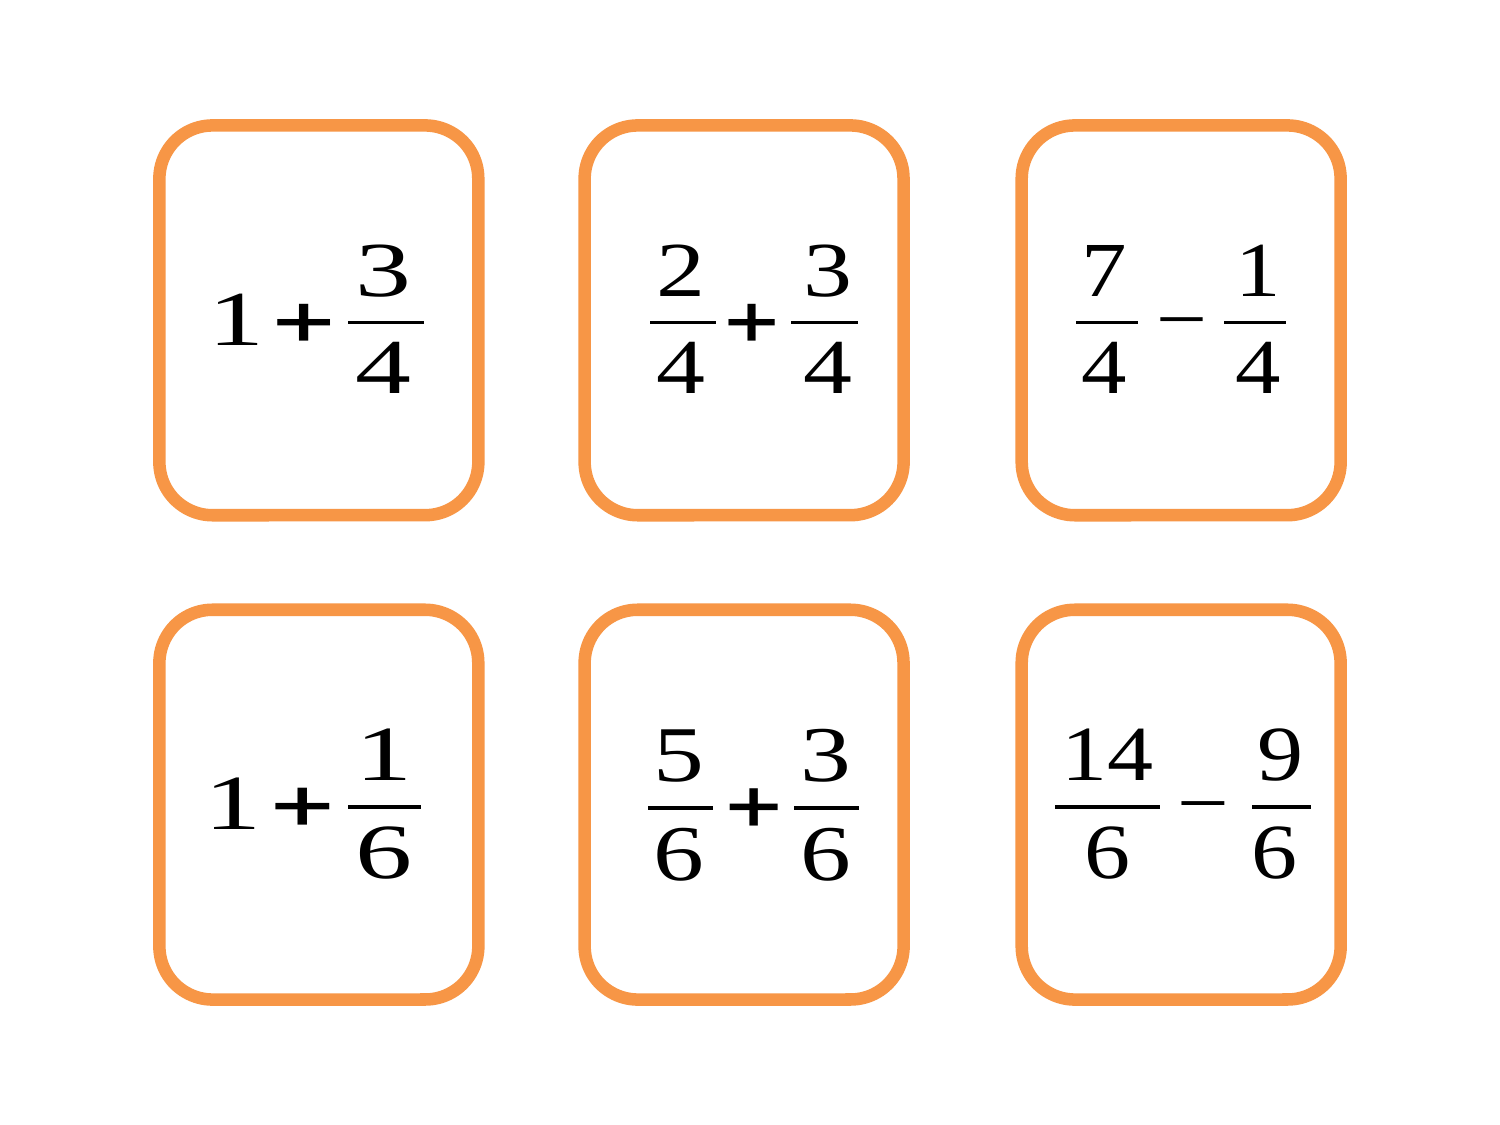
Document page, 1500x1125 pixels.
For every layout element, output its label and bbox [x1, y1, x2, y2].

text_box [159, 125, 1341, 1000]
